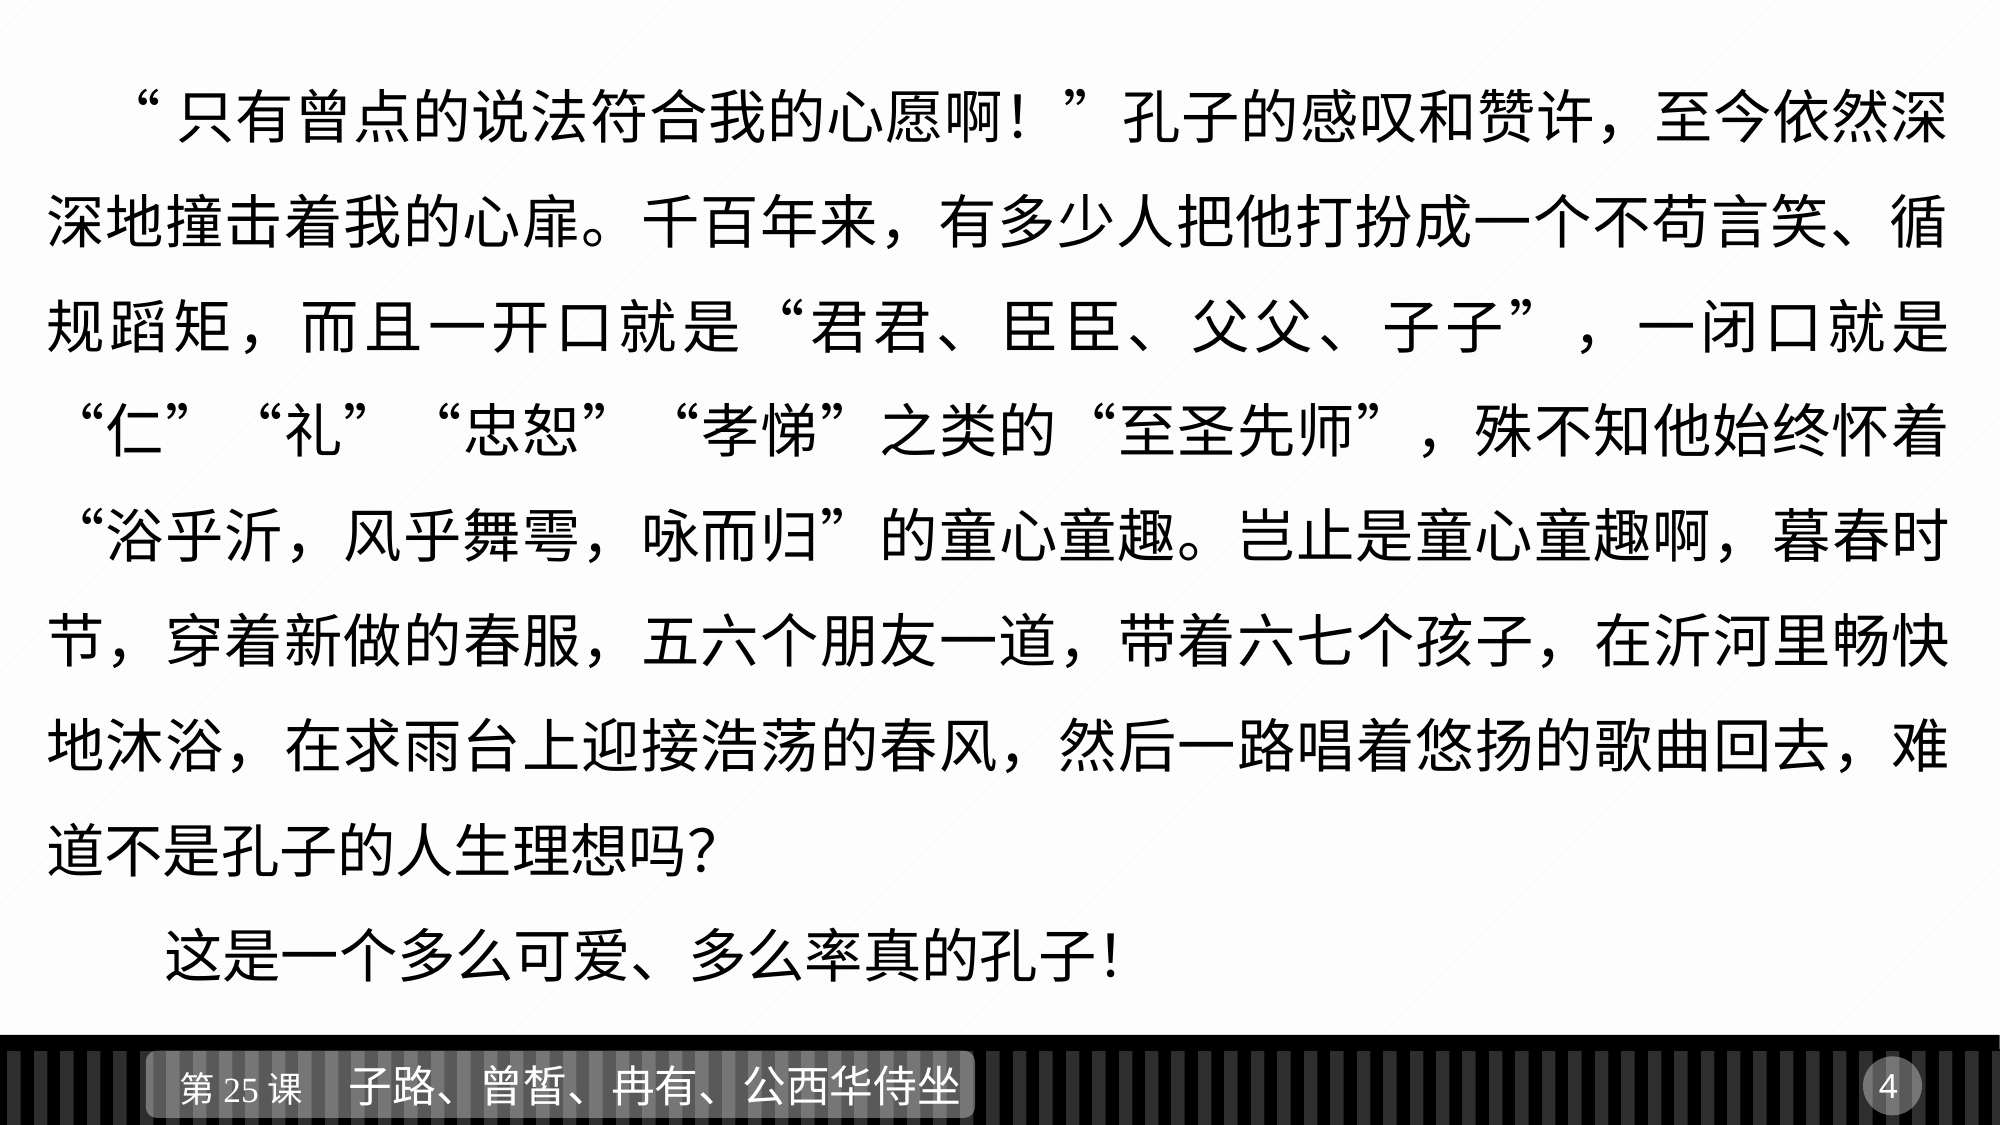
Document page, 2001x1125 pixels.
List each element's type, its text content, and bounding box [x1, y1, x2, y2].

text_box “只有曾点的说法符合我的心愿啊！”孔子的感叹和赞许，至今依然深深地撞击着我的心扉。千百年来，有多少人把他打扮成一个不苟言笑、循规蹈矩，而且一开口就是“君君、臣臣、父父、子子”，一闭口就是“仁”“礼”“忠恕”“孝悌”之类的“至圣先师”，殊不知他始终怀着“浴乎沂，风乎舞雩，咏而归”的童心童趣。岂止是童心童趣啊，暮春时节，穿着新做的春服，五六个朋友一道，带着六七个孩子，在沂河里畅快地沐浴，在求雨台上迎接浩荡的春风，然后一路唱着悠扬的歌曲回去，难道不是孔子的人生理想吗？ 这是一个多么可爱、多么率真的孔子！ [31, 37, 1965, 997]
